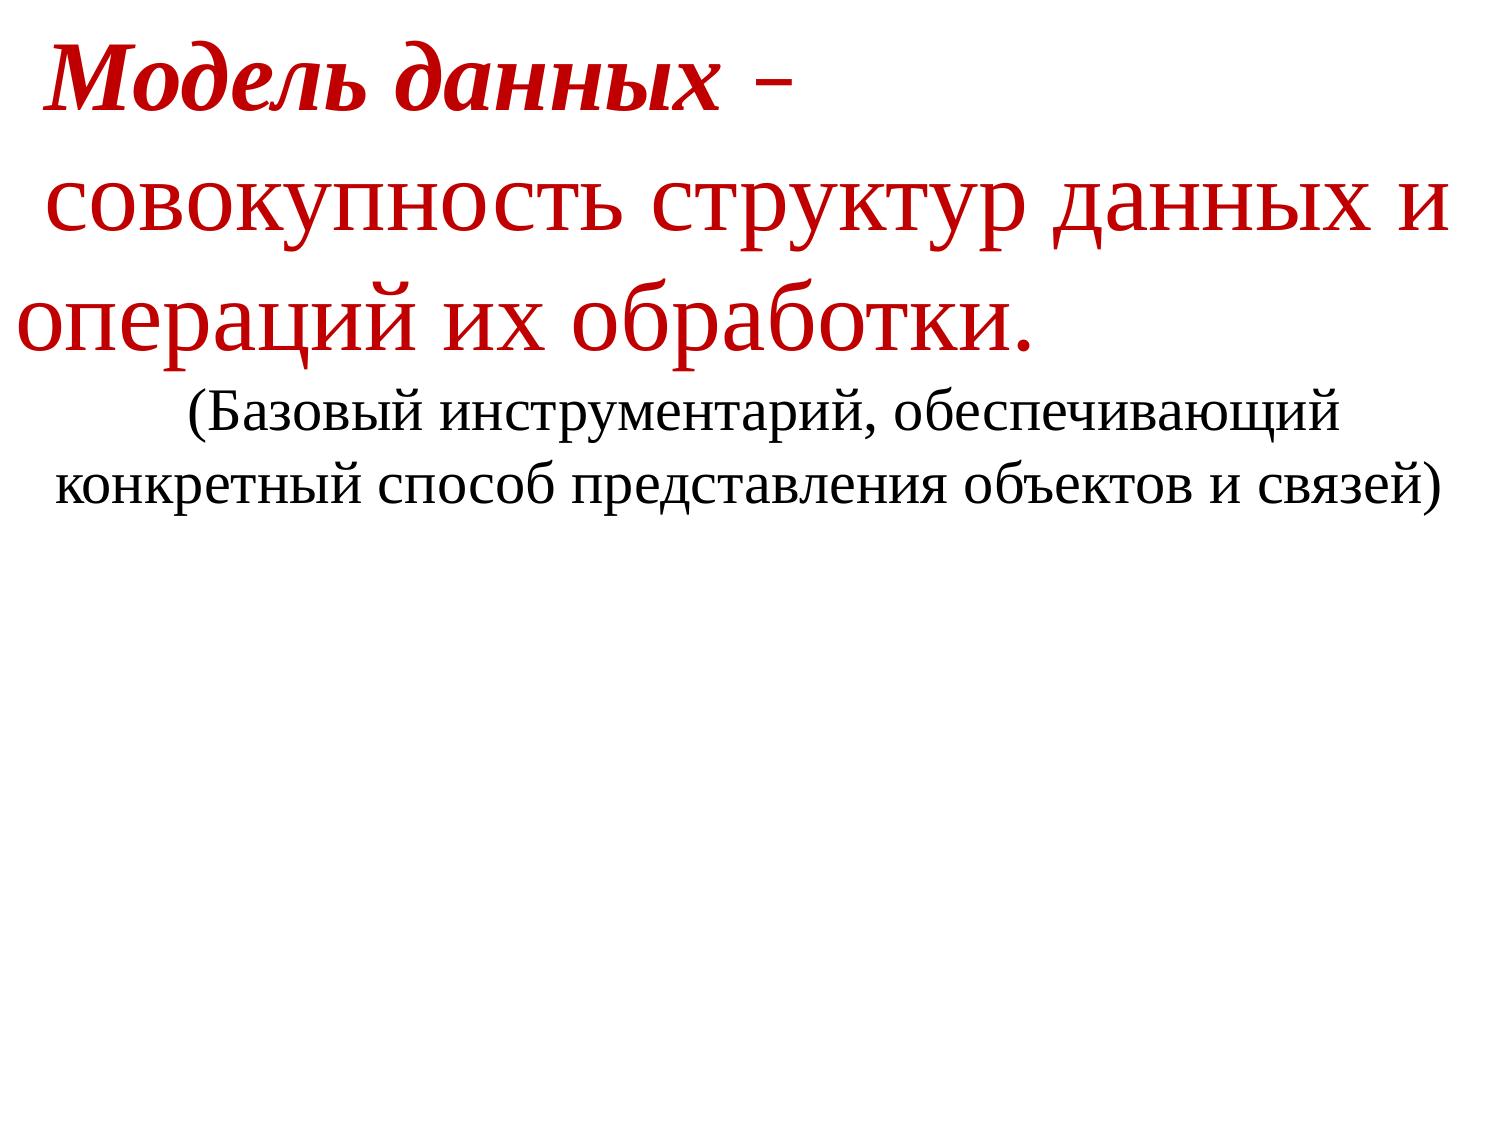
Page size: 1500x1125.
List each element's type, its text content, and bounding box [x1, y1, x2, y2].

text_box Модель данных – совокупность структур данных и операций их обработки. (Базовый инструментарий, обеспечивающий конкретный способ представления объектов и связей) [0, 3, 1500, 613]
